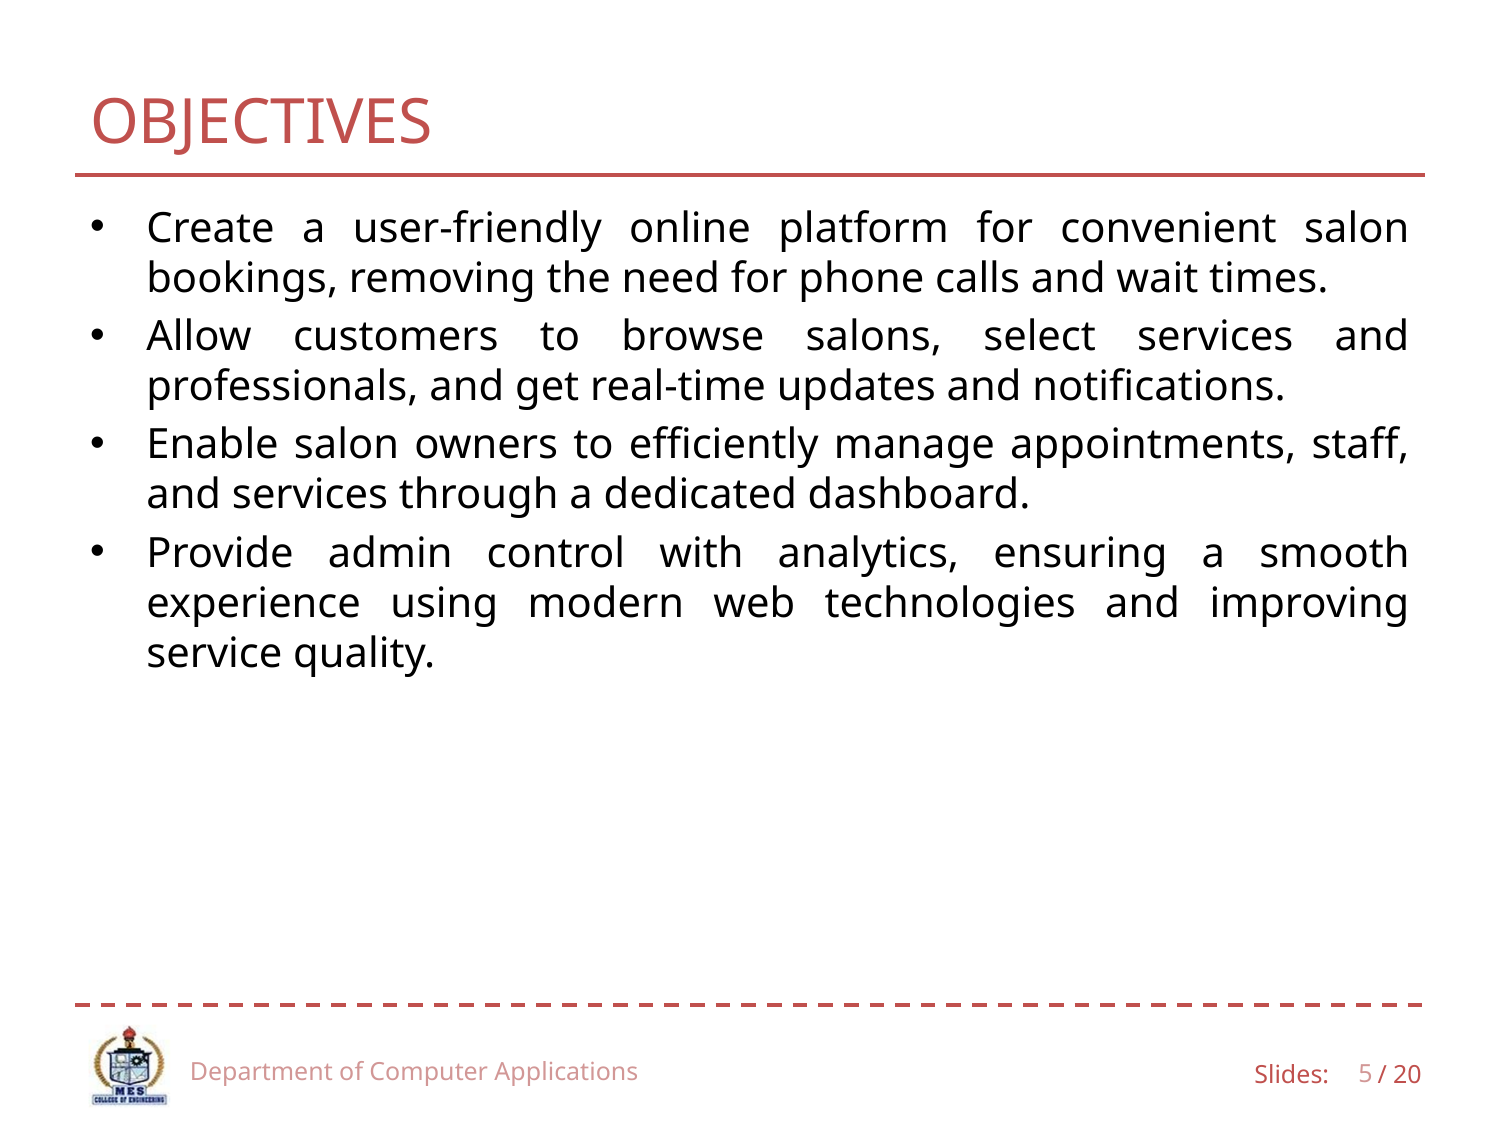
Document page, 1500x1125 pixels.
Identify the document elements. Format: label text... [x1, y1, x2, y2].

title OBJECTIVES [73, 48, 1427, 189]
footer Department of Computer Applications [174, 1042, 675, 1103]
slide_number 5 [1325, 1044, 1388, 1105]
list Create a user-friendly online platform for convenient salon bookings, removing the need for phone calls and wait times. Allow customers to browse salons, select services and professionals, and get real-time updates and notifications. Enable salon owners to efficiently manage appointments, staff, and services through a dedicated dashboard. Provide admin control with analytics, ensuring a smooth experience using modern web technologies and improving service quality. [75, 193, 1425, 1005]
picture [87, 1023, 171, 1109]
